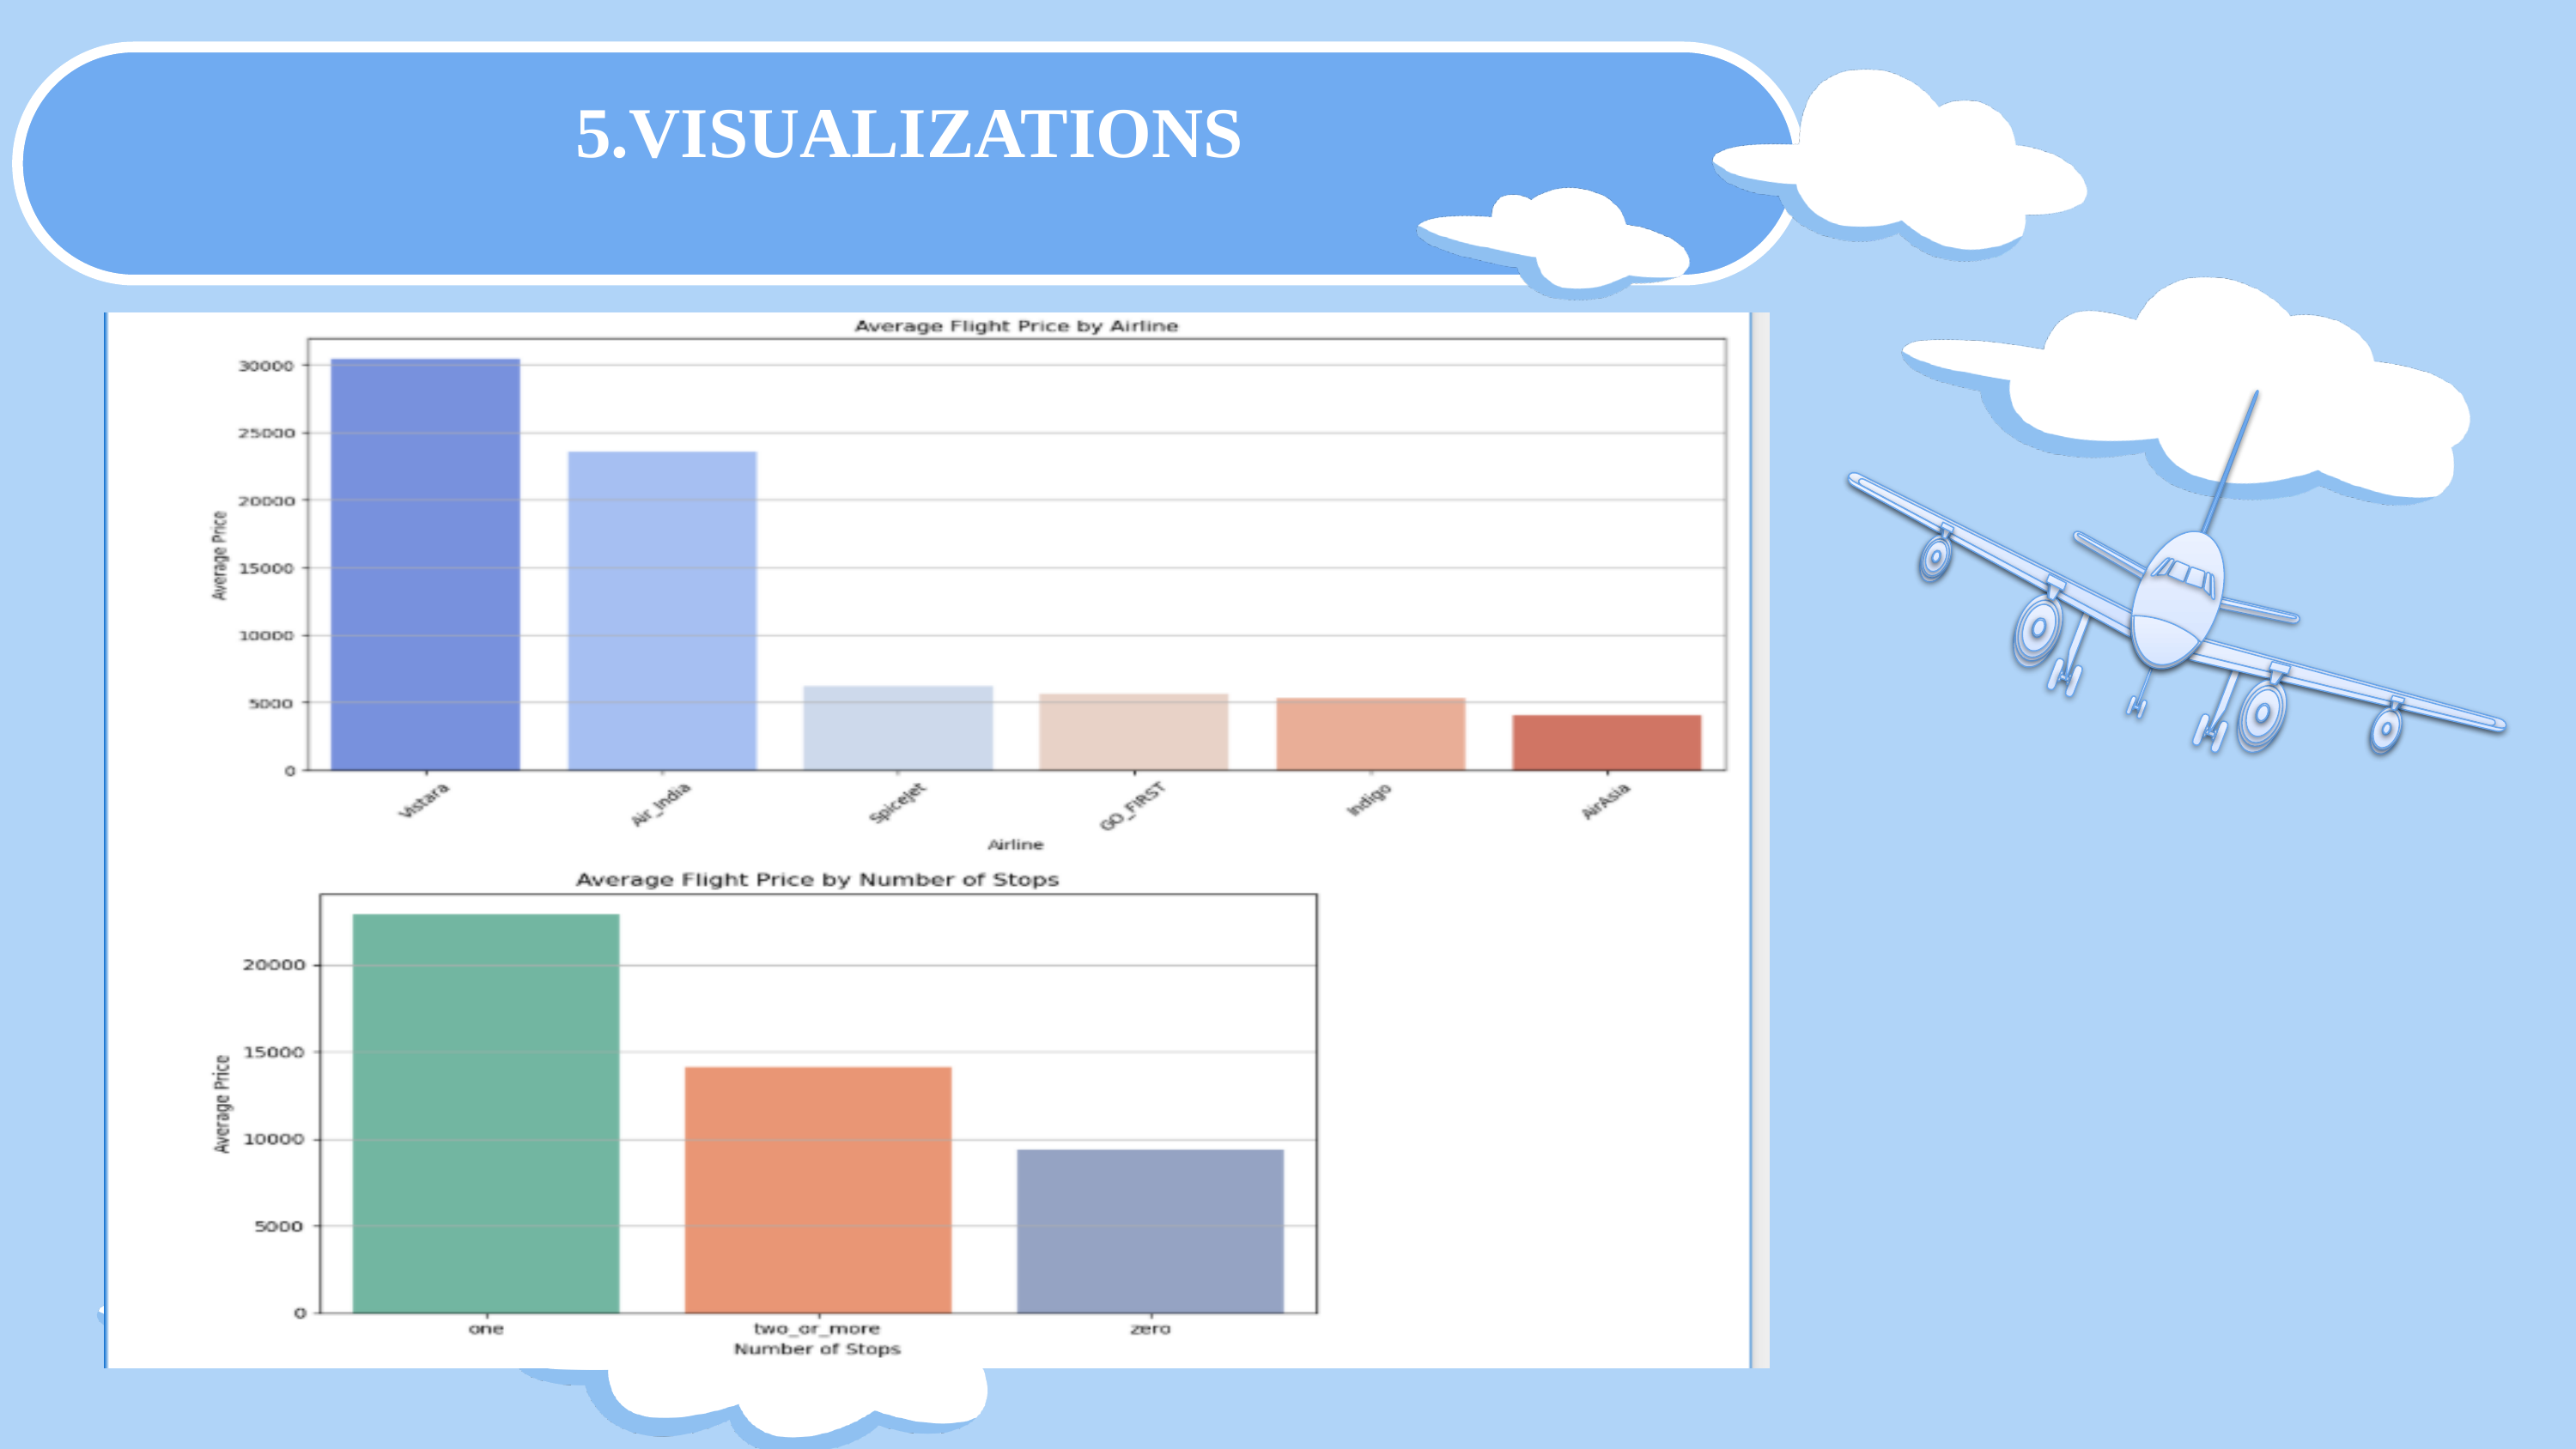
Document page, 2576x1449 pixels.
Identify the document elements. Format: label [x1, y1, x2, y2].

text_box [17, 0, 1801, 281]
picture [91, 44, 2524, 1449]
text_box [1839, 377, 2551, 733]
